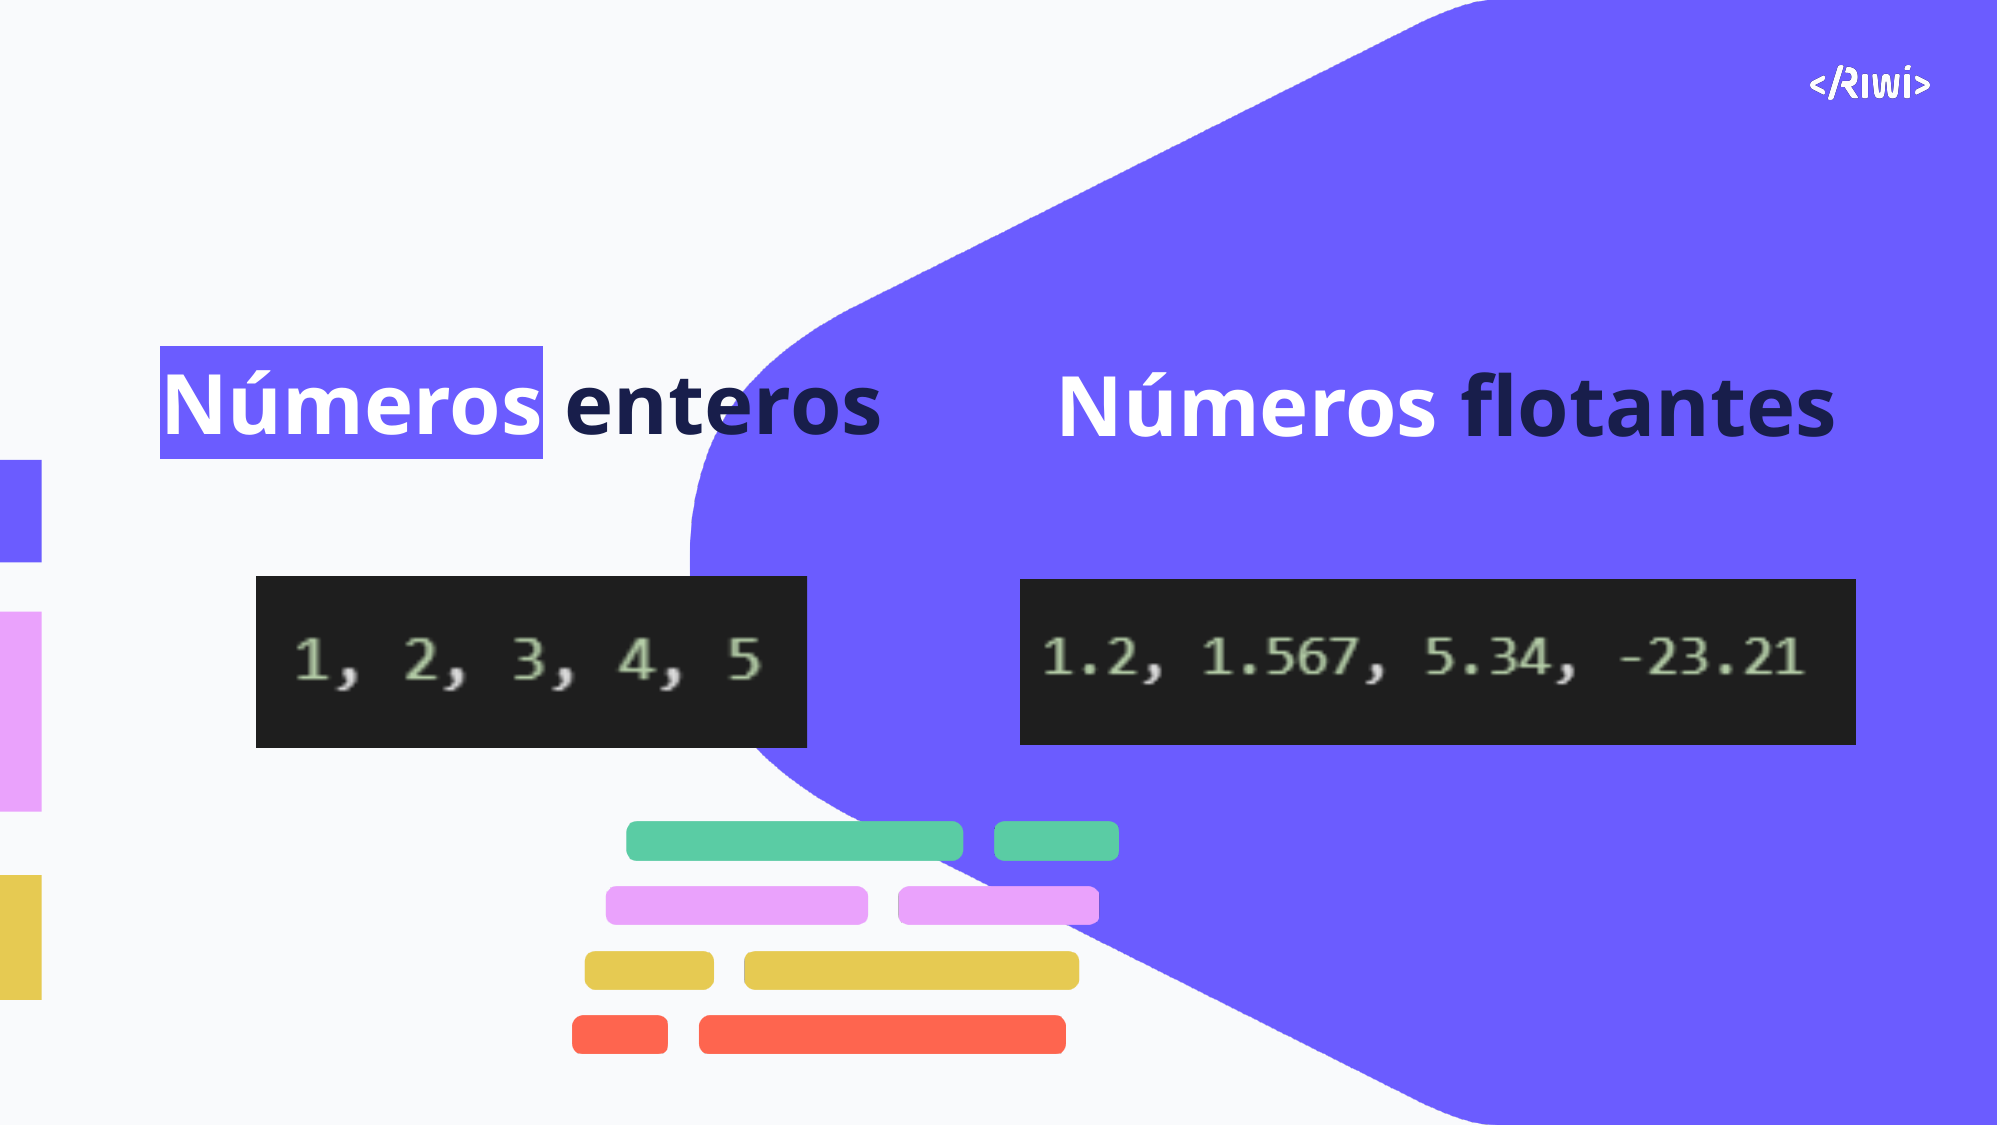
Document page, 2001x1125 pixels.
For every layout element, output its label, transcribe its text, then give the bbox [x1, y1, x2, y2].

text_box [0, 875, 42, 1000]
text_box [0, 611, 42, 812]
text_box Números enteros [145, 343, 684, 459]
text_box [0, 459, 42, 563]
picture [255, 0, 1998, 1125]
